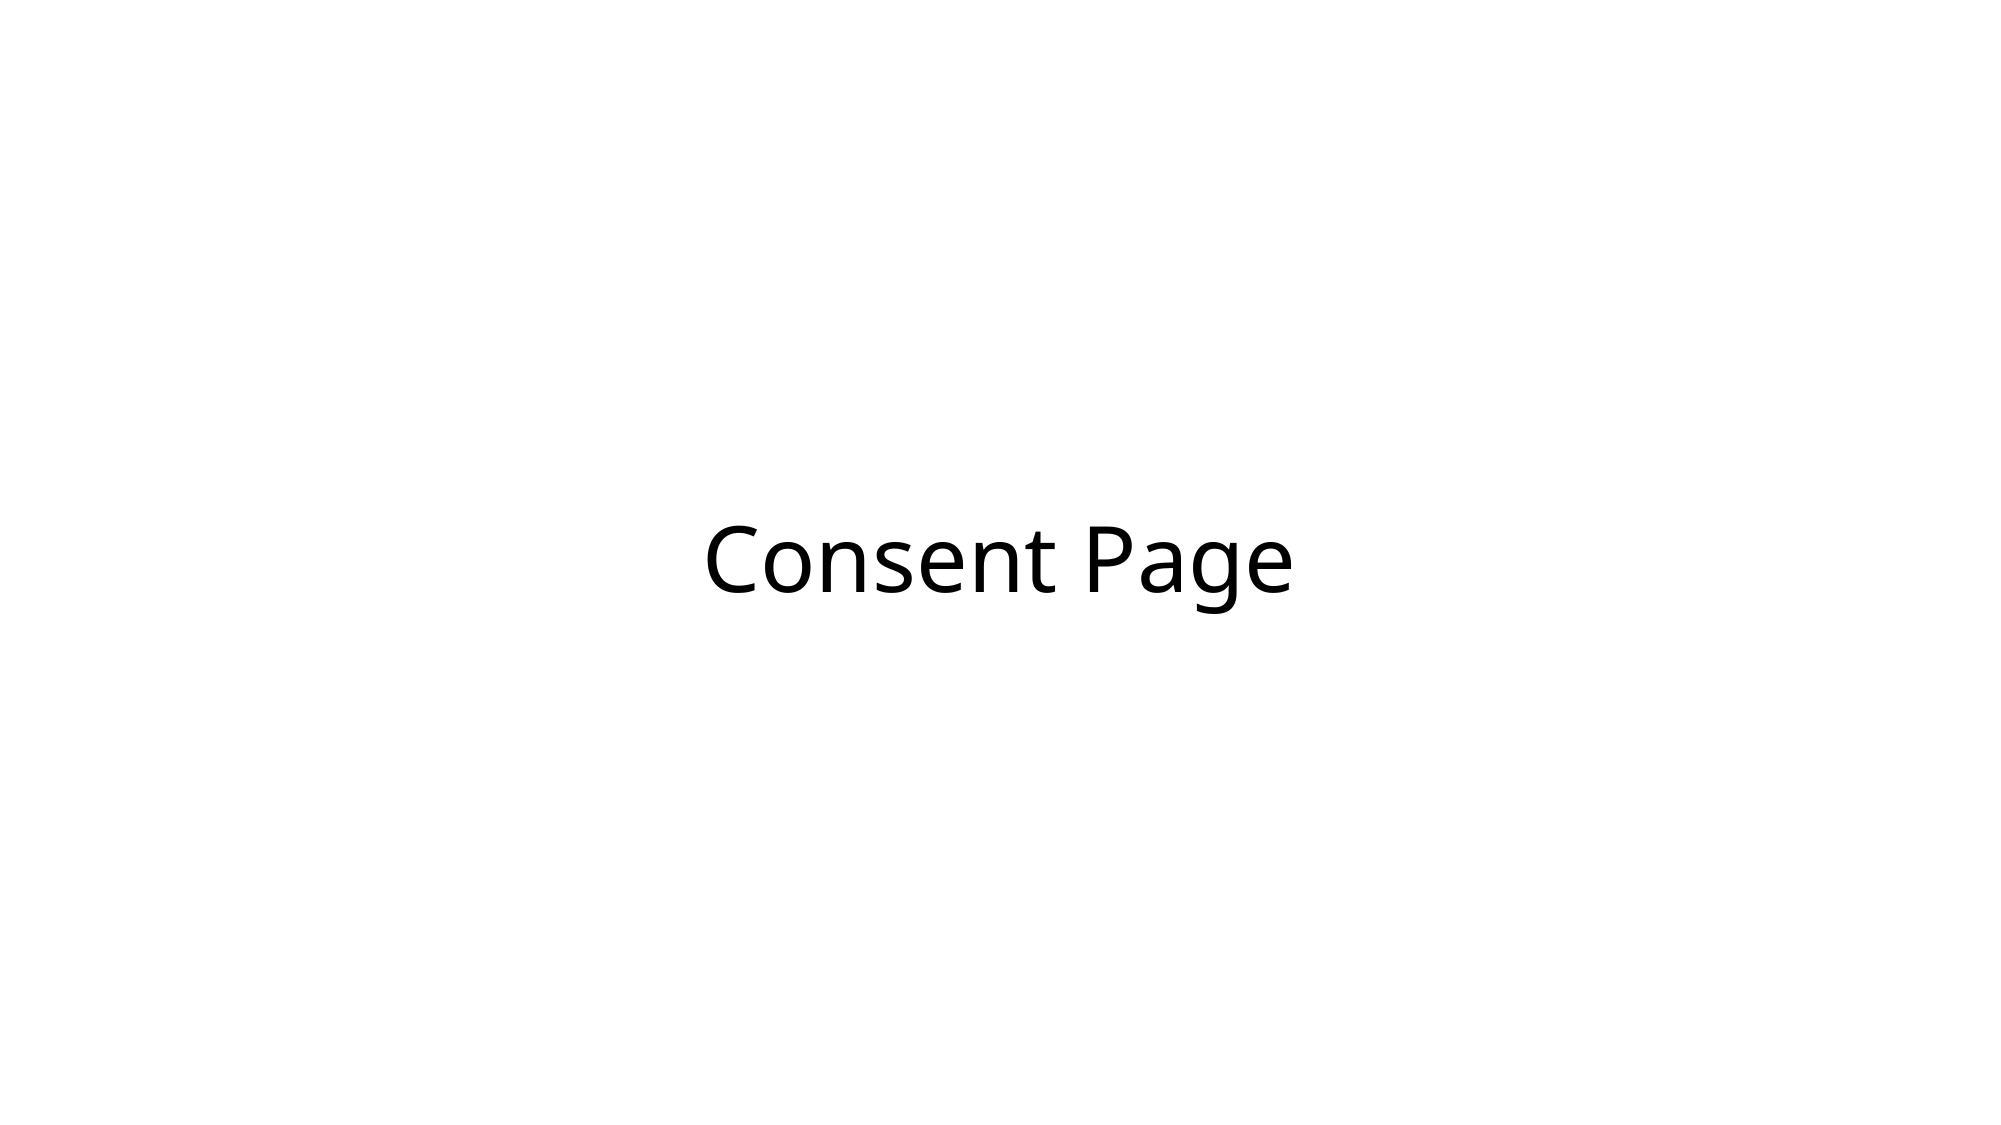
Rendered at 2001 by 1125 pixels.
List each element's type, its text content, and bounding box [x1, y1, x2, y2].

title Consent Page [137, 453, 1863, 672]
